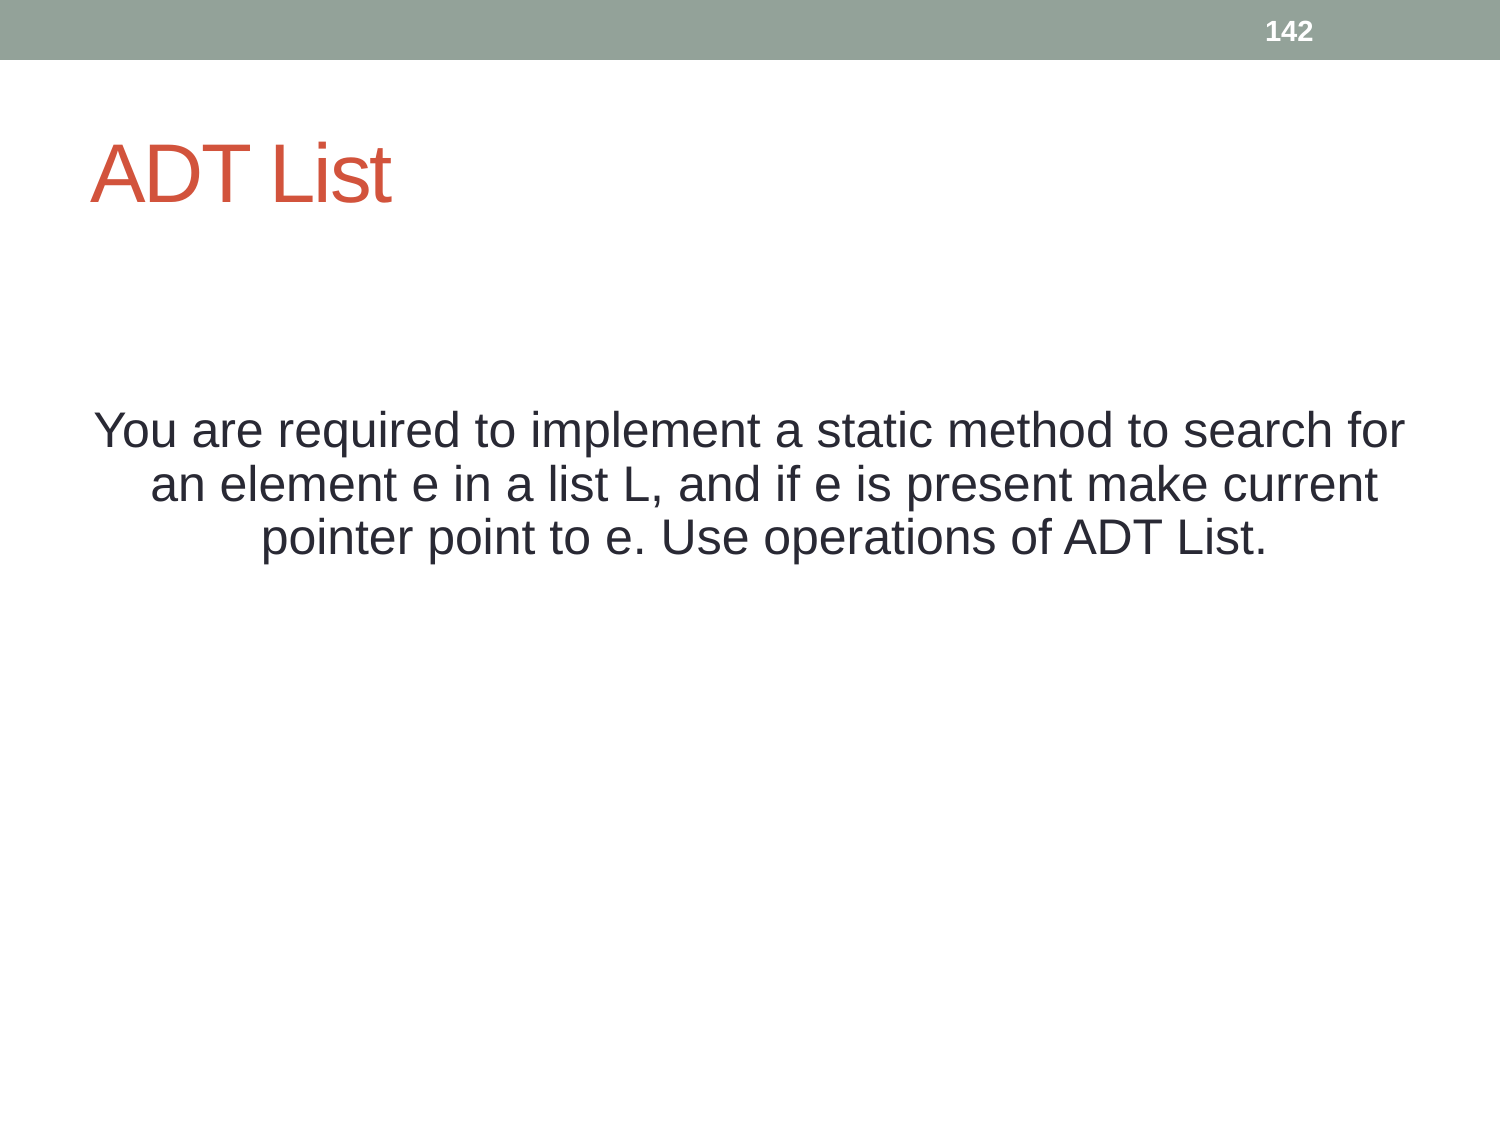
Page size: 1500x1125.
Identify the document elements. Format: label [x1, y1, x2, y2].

list [75, 262, 1425, 1063]
slide_number [1250, 3, 1425, 57]
title [75, 87, 1425, 250]
